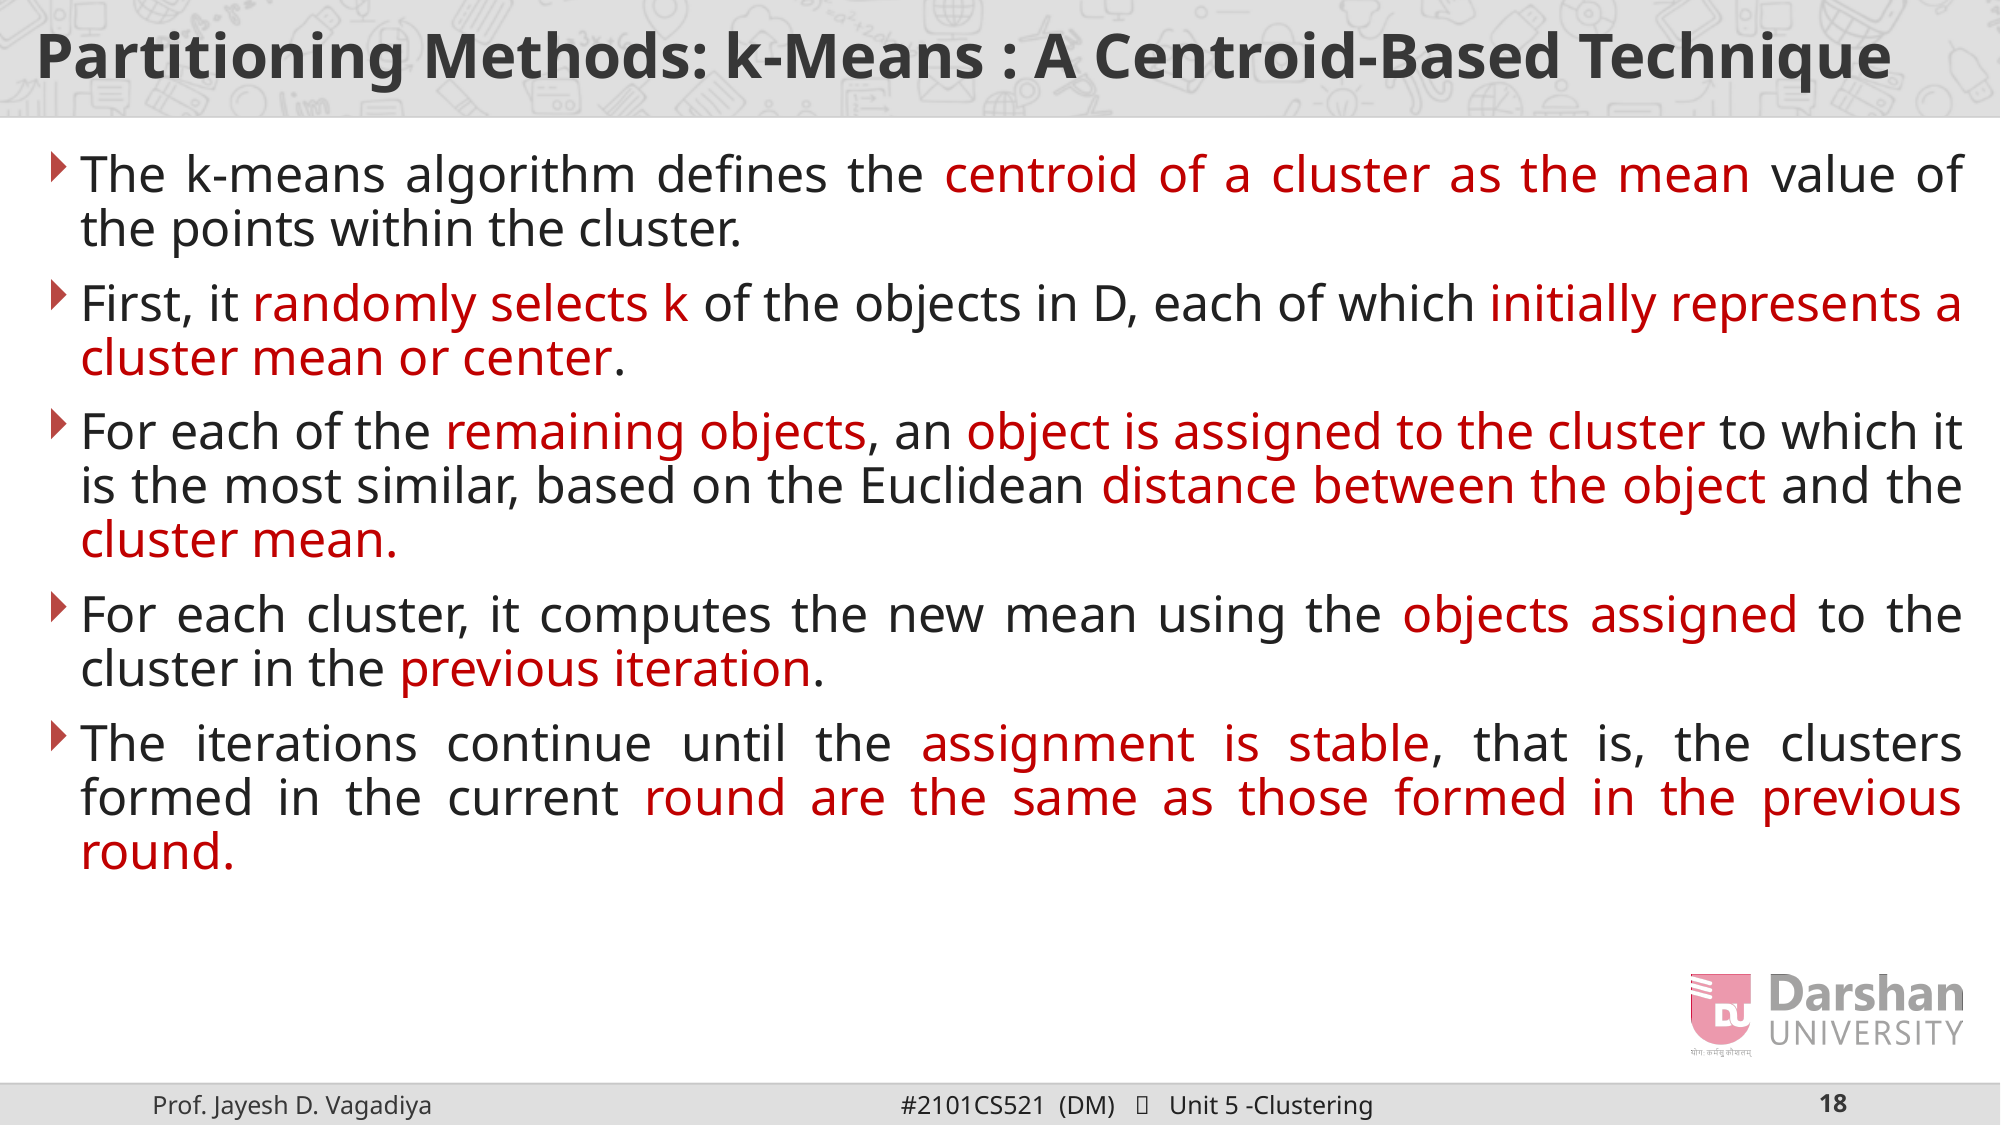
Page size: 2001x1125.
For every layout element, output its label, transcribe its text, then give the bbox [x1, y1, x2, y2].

list The k-means algorithm defines the centroid of a cluster as the mean value of the points within the cluster. First, it randomly selects k of the objects in D, each of which initially represents a cluster mean or center. For each of the remaining objects, an object is assigned to the cluster to which it is the most similar, based on the Euclidean distance between the object and the cluster mean. For each cluster, it computes the new mean using the objects assigned to the cluster in the previous iteration. The iterations continue until the assignment is stable, that is, the clusters formed in the current round are the same as those formed in the previous round. [21, 141, 1979, 1057]
title Partitioning Methods: k-Means : A Centroid-Based Technique [0, 0, 2000, 117]
